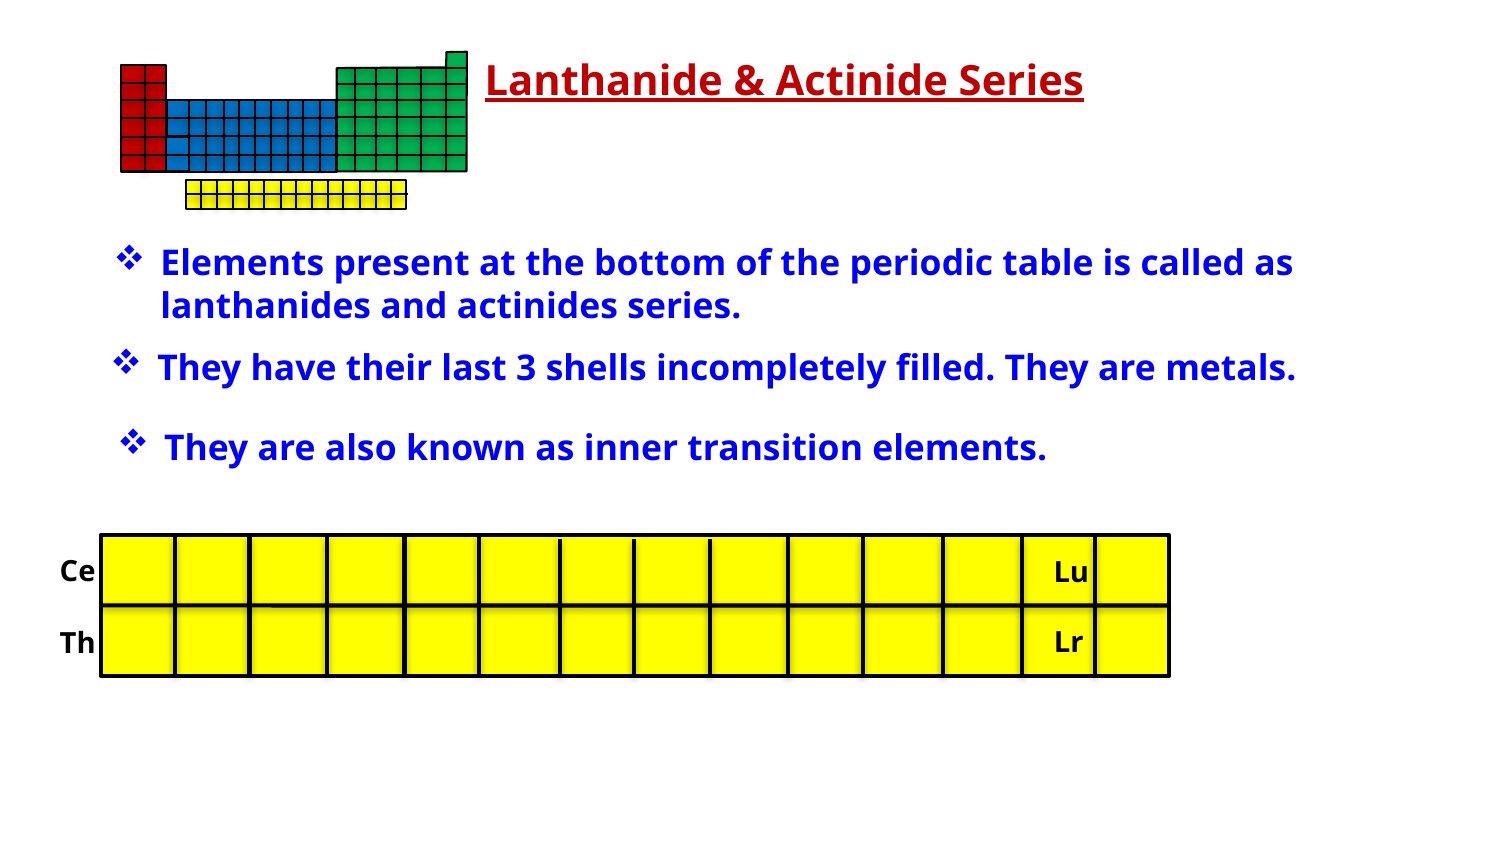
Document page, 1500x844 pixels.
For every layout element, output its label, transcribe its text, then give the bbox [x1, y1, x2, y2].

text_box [95, 337, 1432, 413]
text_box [95, 230, 1410, 335]
text_box Lanthanide & Actinide Series [469, 46, 1148, 111]
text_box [95, 415, 1128, 480]
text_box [98, 534, 1170, 679]
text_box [120, 51, 468, 210]
